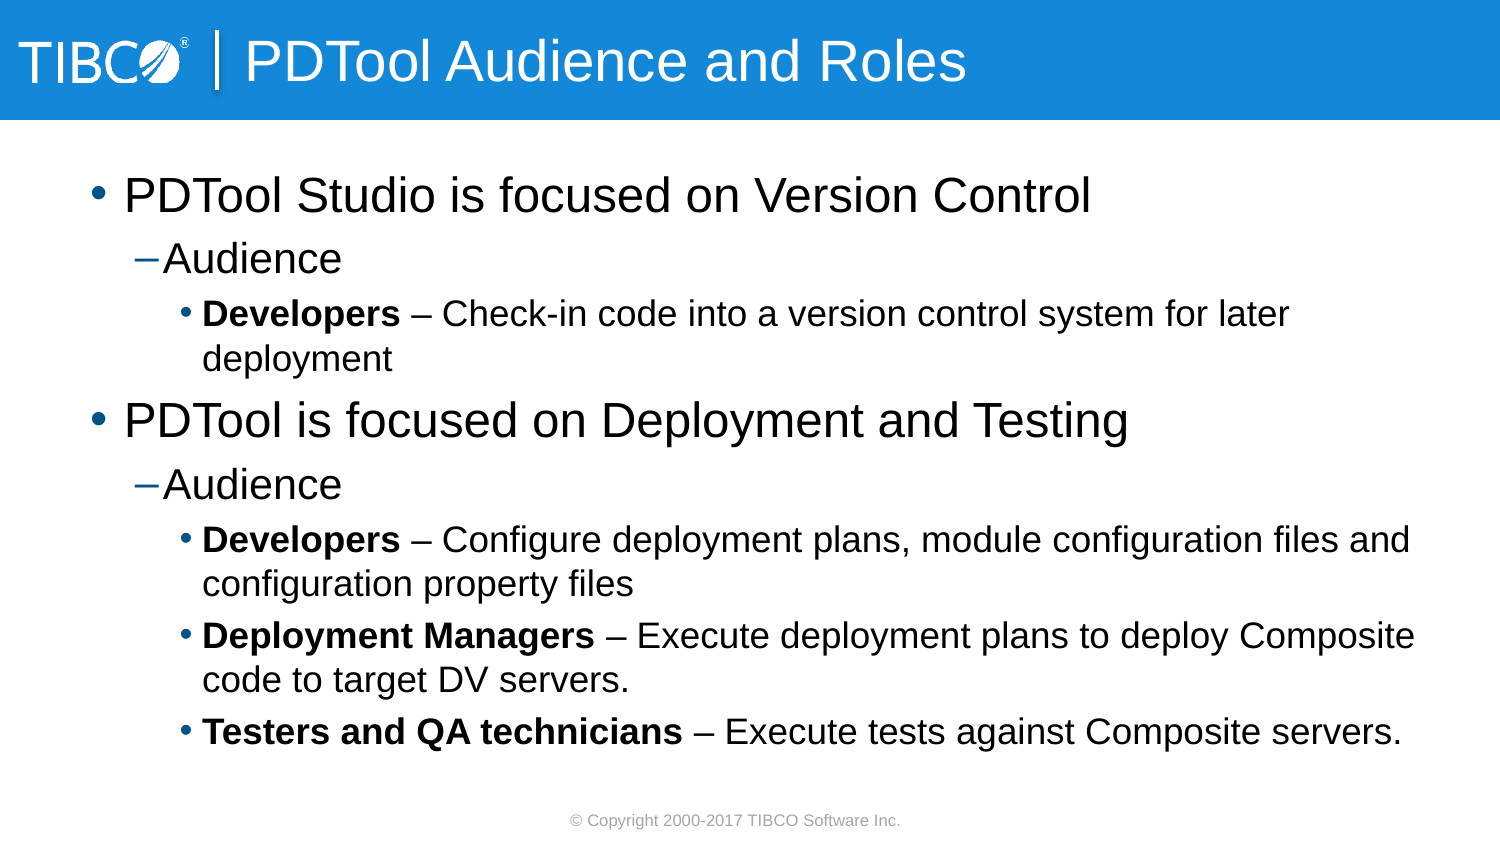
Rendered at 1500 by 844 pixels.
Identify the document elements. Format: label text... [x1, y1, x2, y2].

list PDTool Studio is focused on Version Control Audience Developers – Check-in code into a version control system for later deployment PDTool is focused on Deployment and Testing Audience Developers – Configure deployment plans, module configuration files and configuration property files Deployment Managers – Execute deployment plans to deploy Composite code to target DV servers. Testers and QA technicians – Execute tests against Composite servers. [75, 155, 1472, 769]
text_box © Copyright 2000-2017 TIBCO Software Inc. [512, 802, 988, 844]
title PDTool Audience and Roles [229, 16, 1447, 121]
